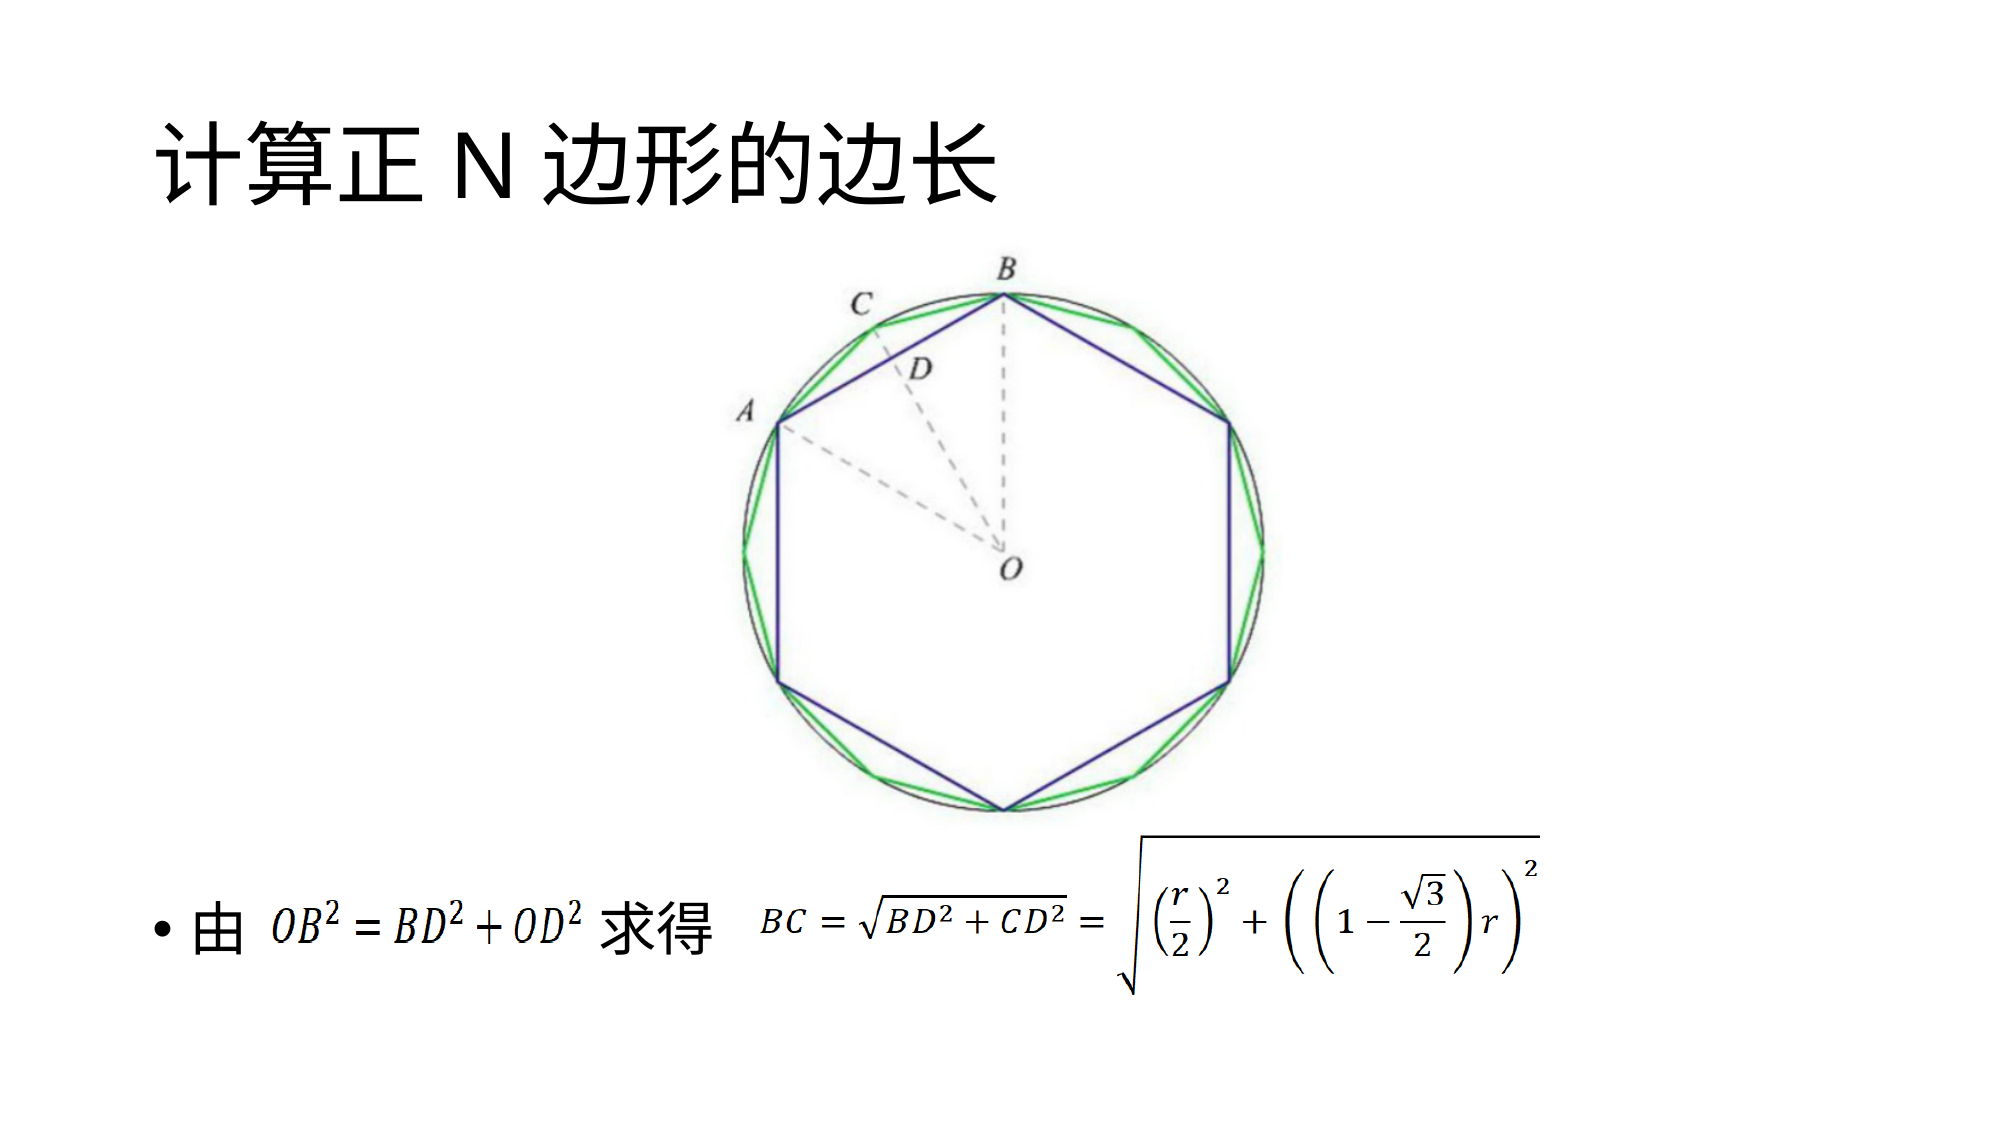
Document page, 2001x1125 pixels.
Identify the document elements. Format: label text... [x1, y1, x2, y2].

picture [270, 897, 586, 948]
title 计算正N边形的边长 [137, 59, 1863, 278]
list 由 求得 [137, 299, 1863, 1014]
picture [717, 240, 1548, 996]
